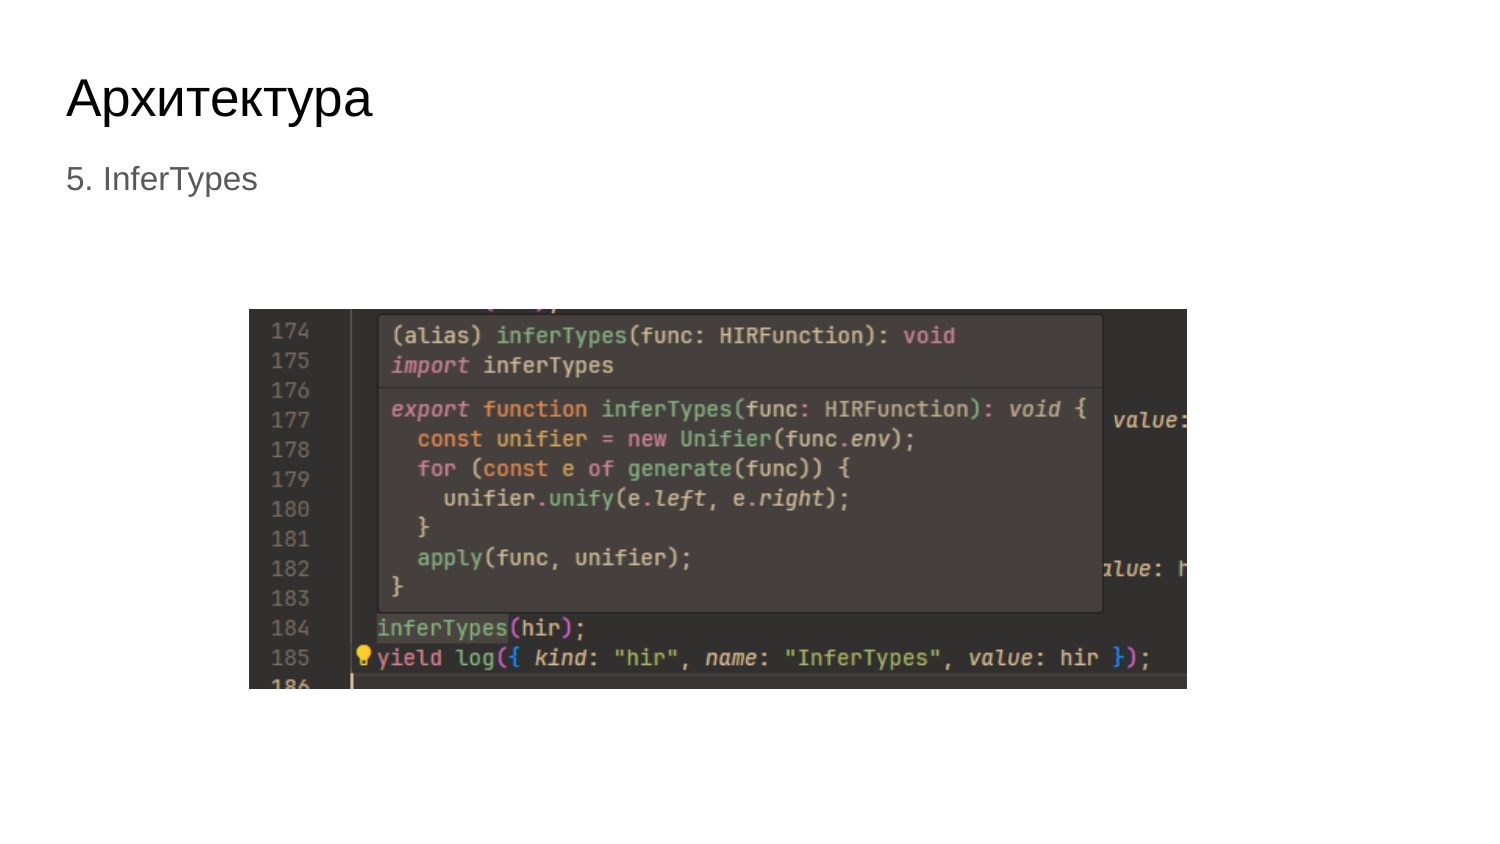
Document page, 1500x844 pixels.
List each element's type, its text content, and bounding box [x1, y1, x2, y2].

title Архитектура [51, 48, 1449, 143]
text_box 5. InferTypes [51, 142, 795, 213]
picture [249, 308, 1188, 689]
